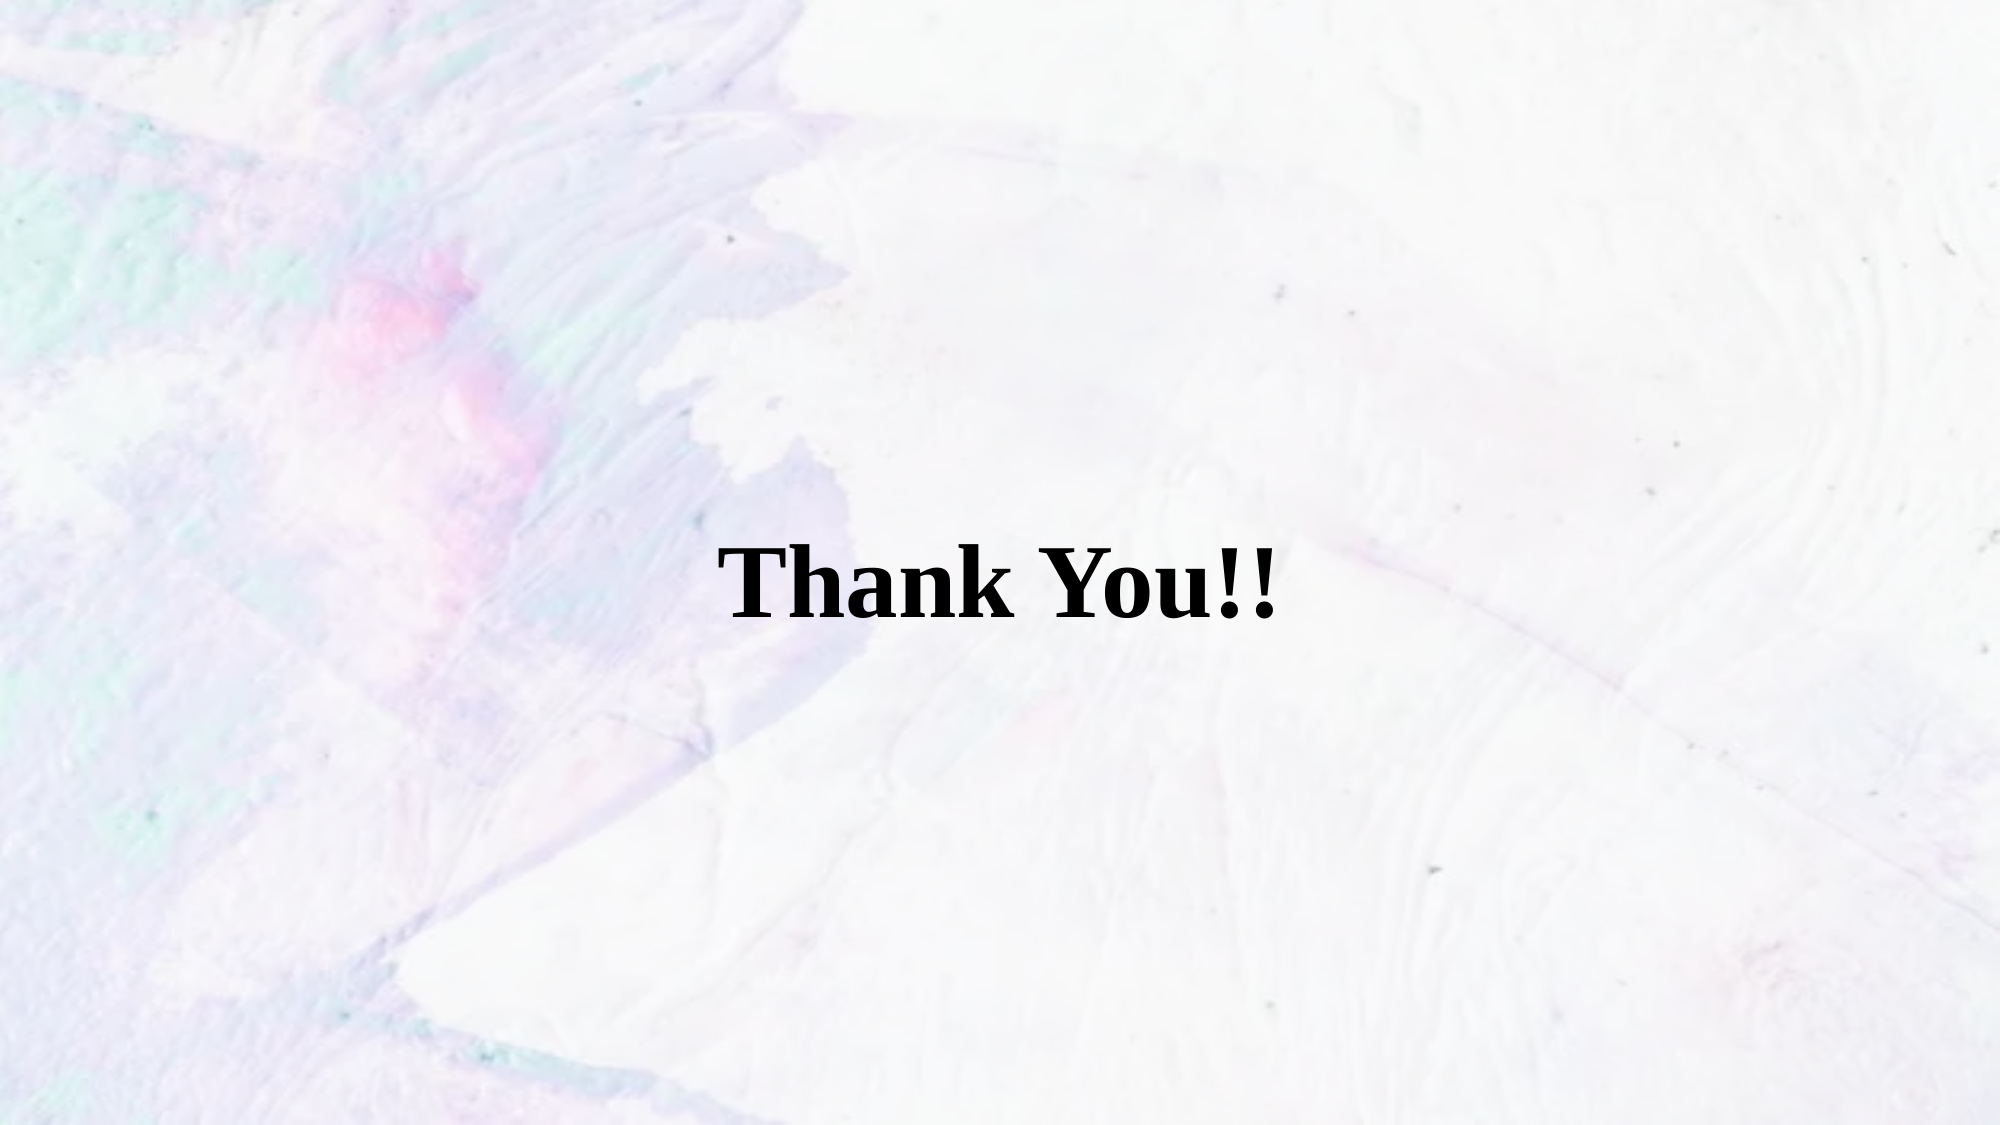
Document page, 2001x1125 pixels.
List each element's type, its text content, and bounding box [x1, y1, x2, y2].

title Thank You!! [249, 519, 1750, 649]
